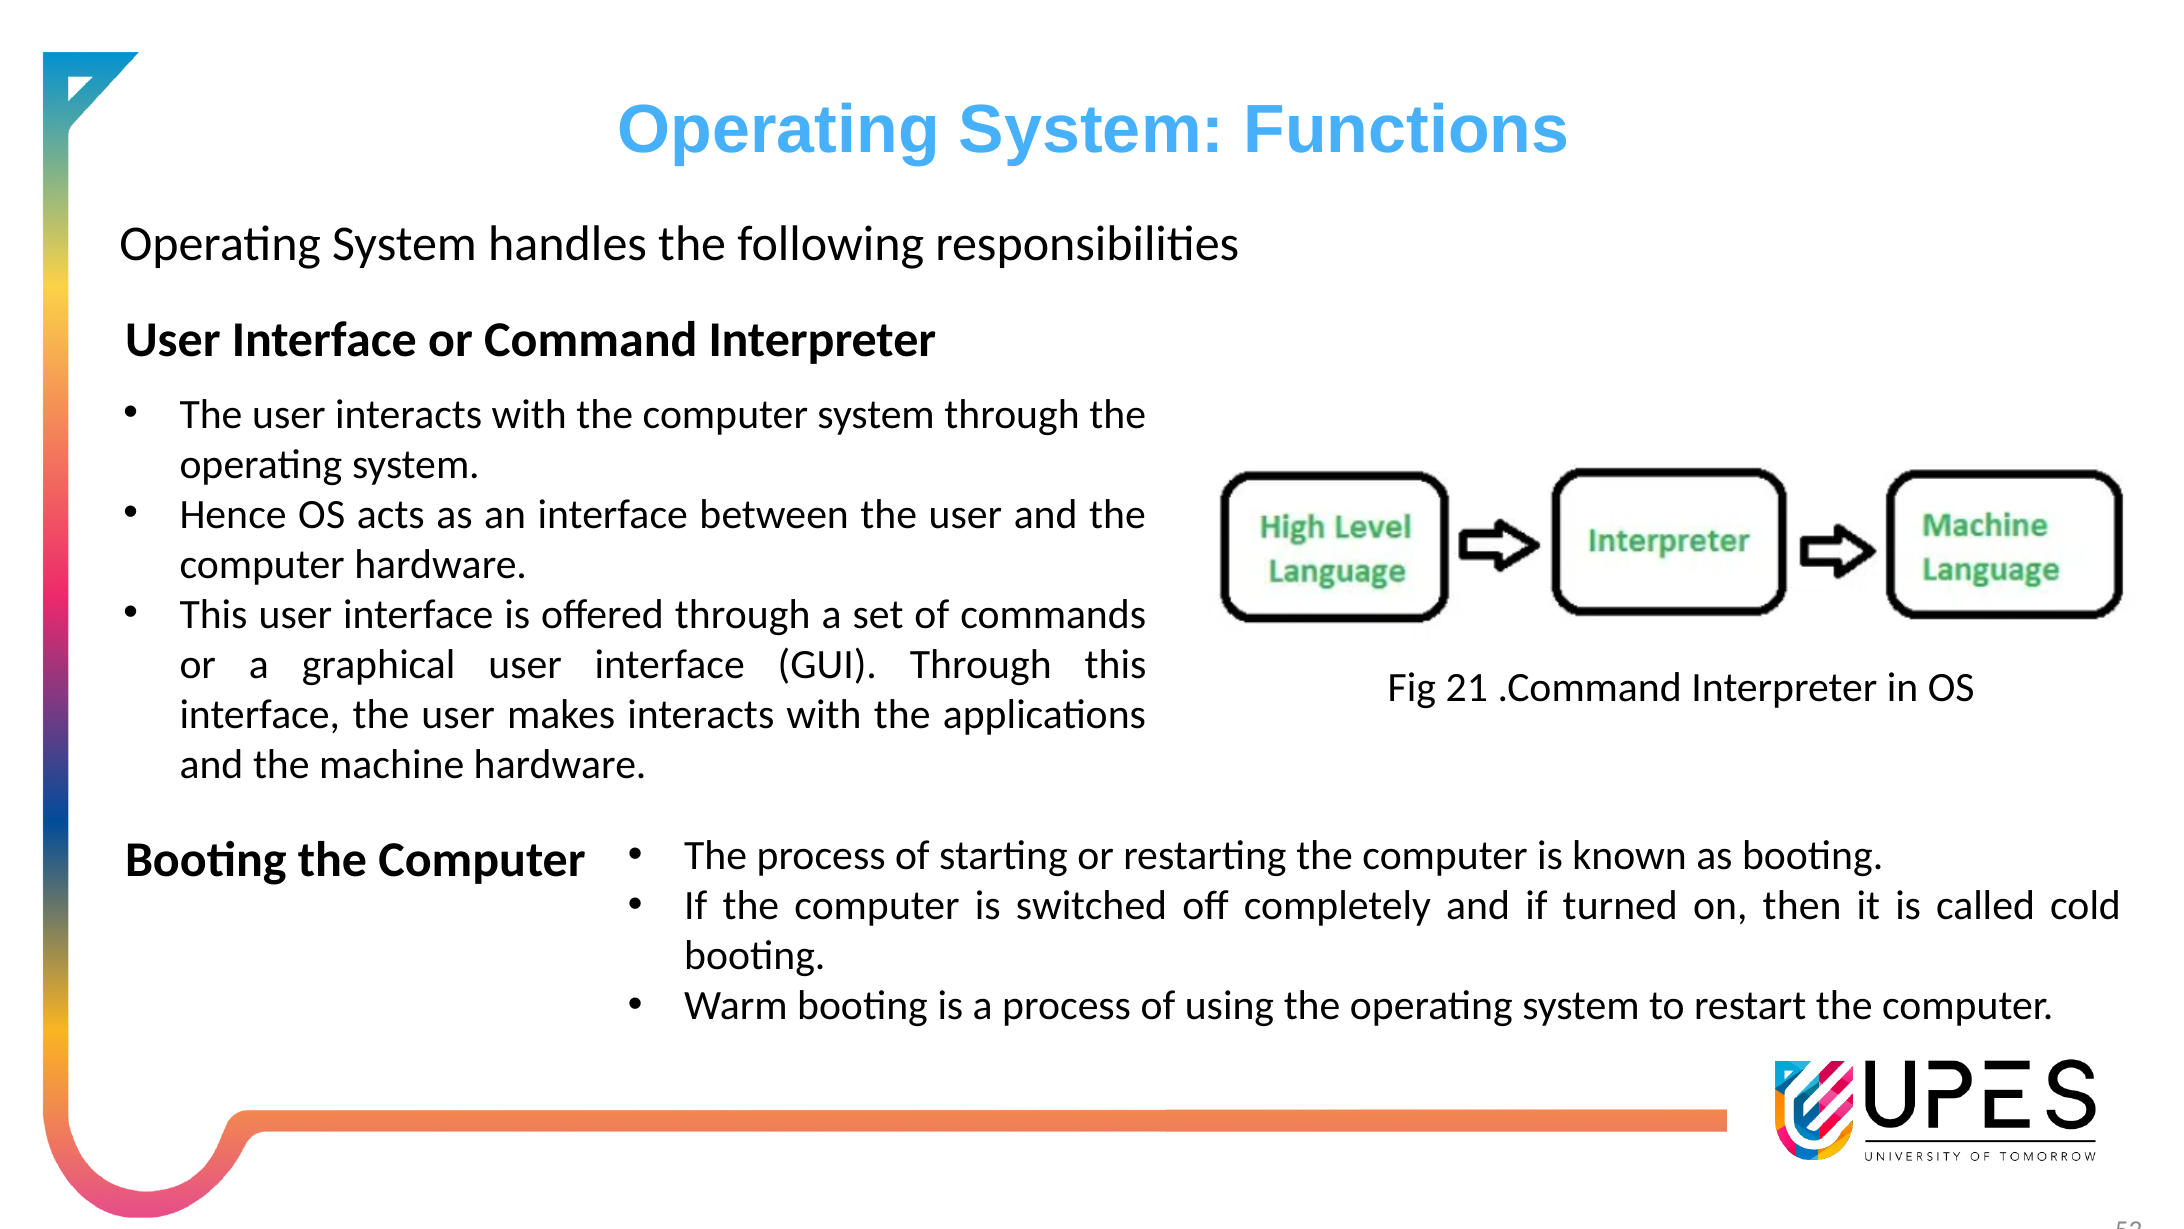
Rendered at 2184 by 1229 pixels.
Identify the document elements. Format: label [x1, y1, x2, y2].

list [0, 16, 2184, 1229]
picture [1208, 442, 2137, 641]
